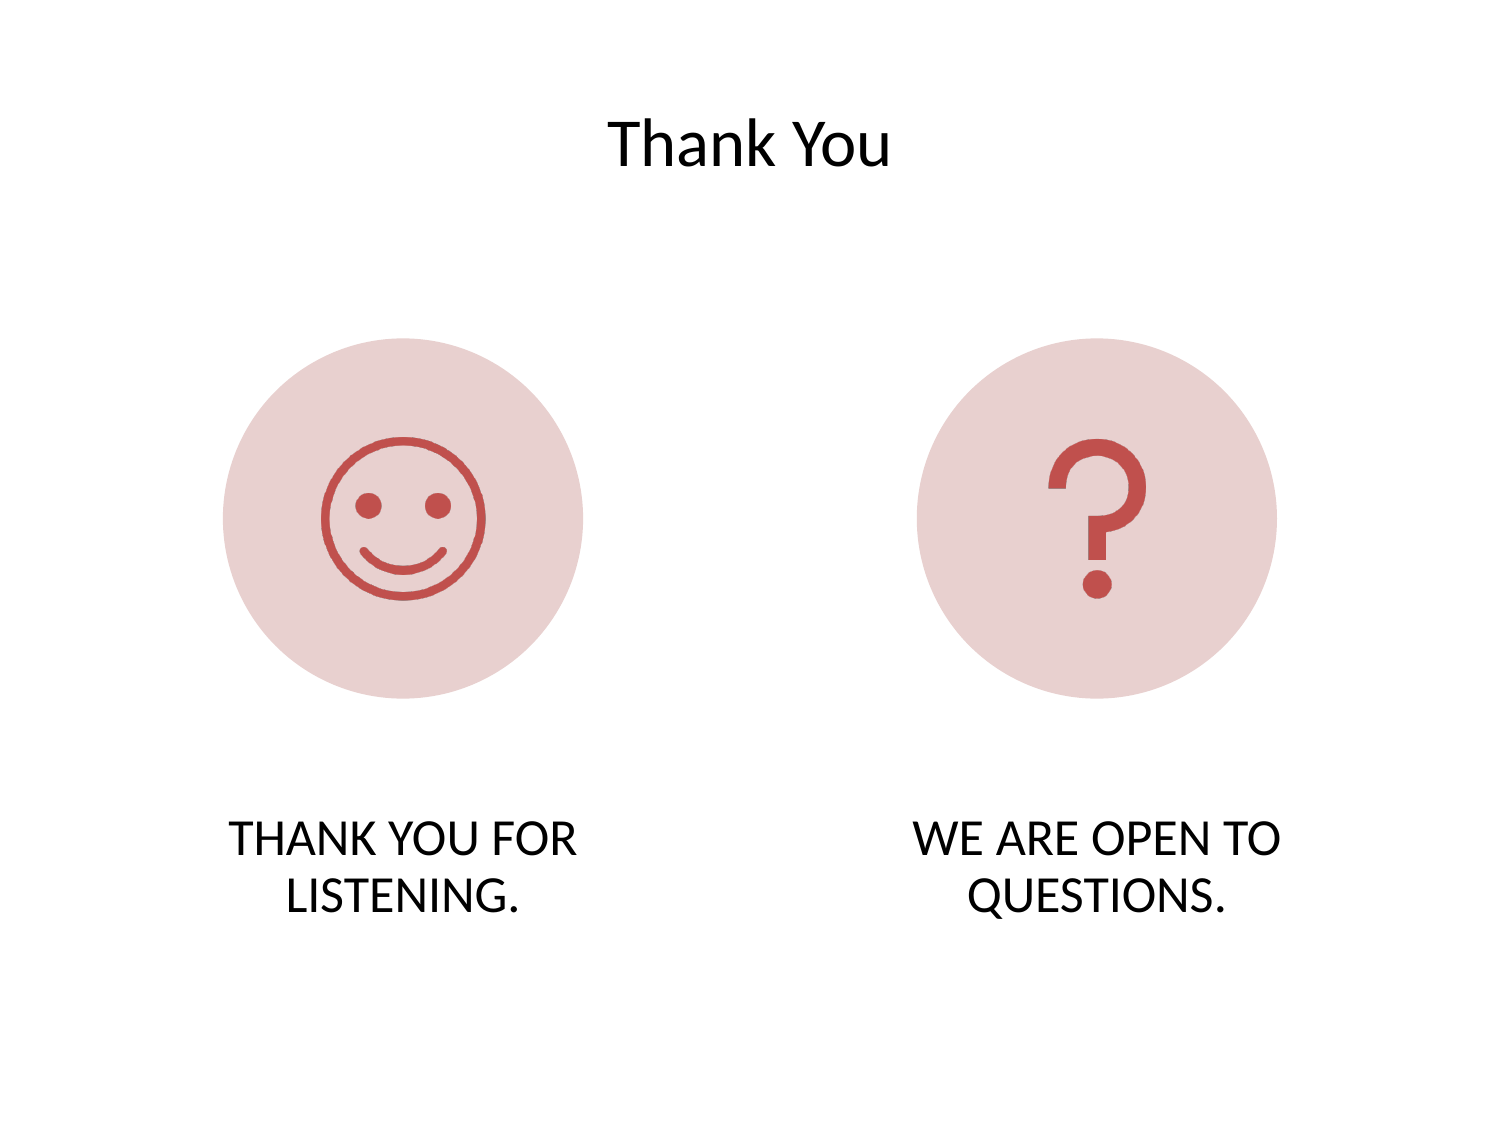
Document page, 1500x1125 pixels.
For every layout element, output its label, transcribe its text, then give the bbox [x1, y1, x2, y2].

title Thank You [75, 45, 1425, 233]
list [74, 262, 1426, 1006]
